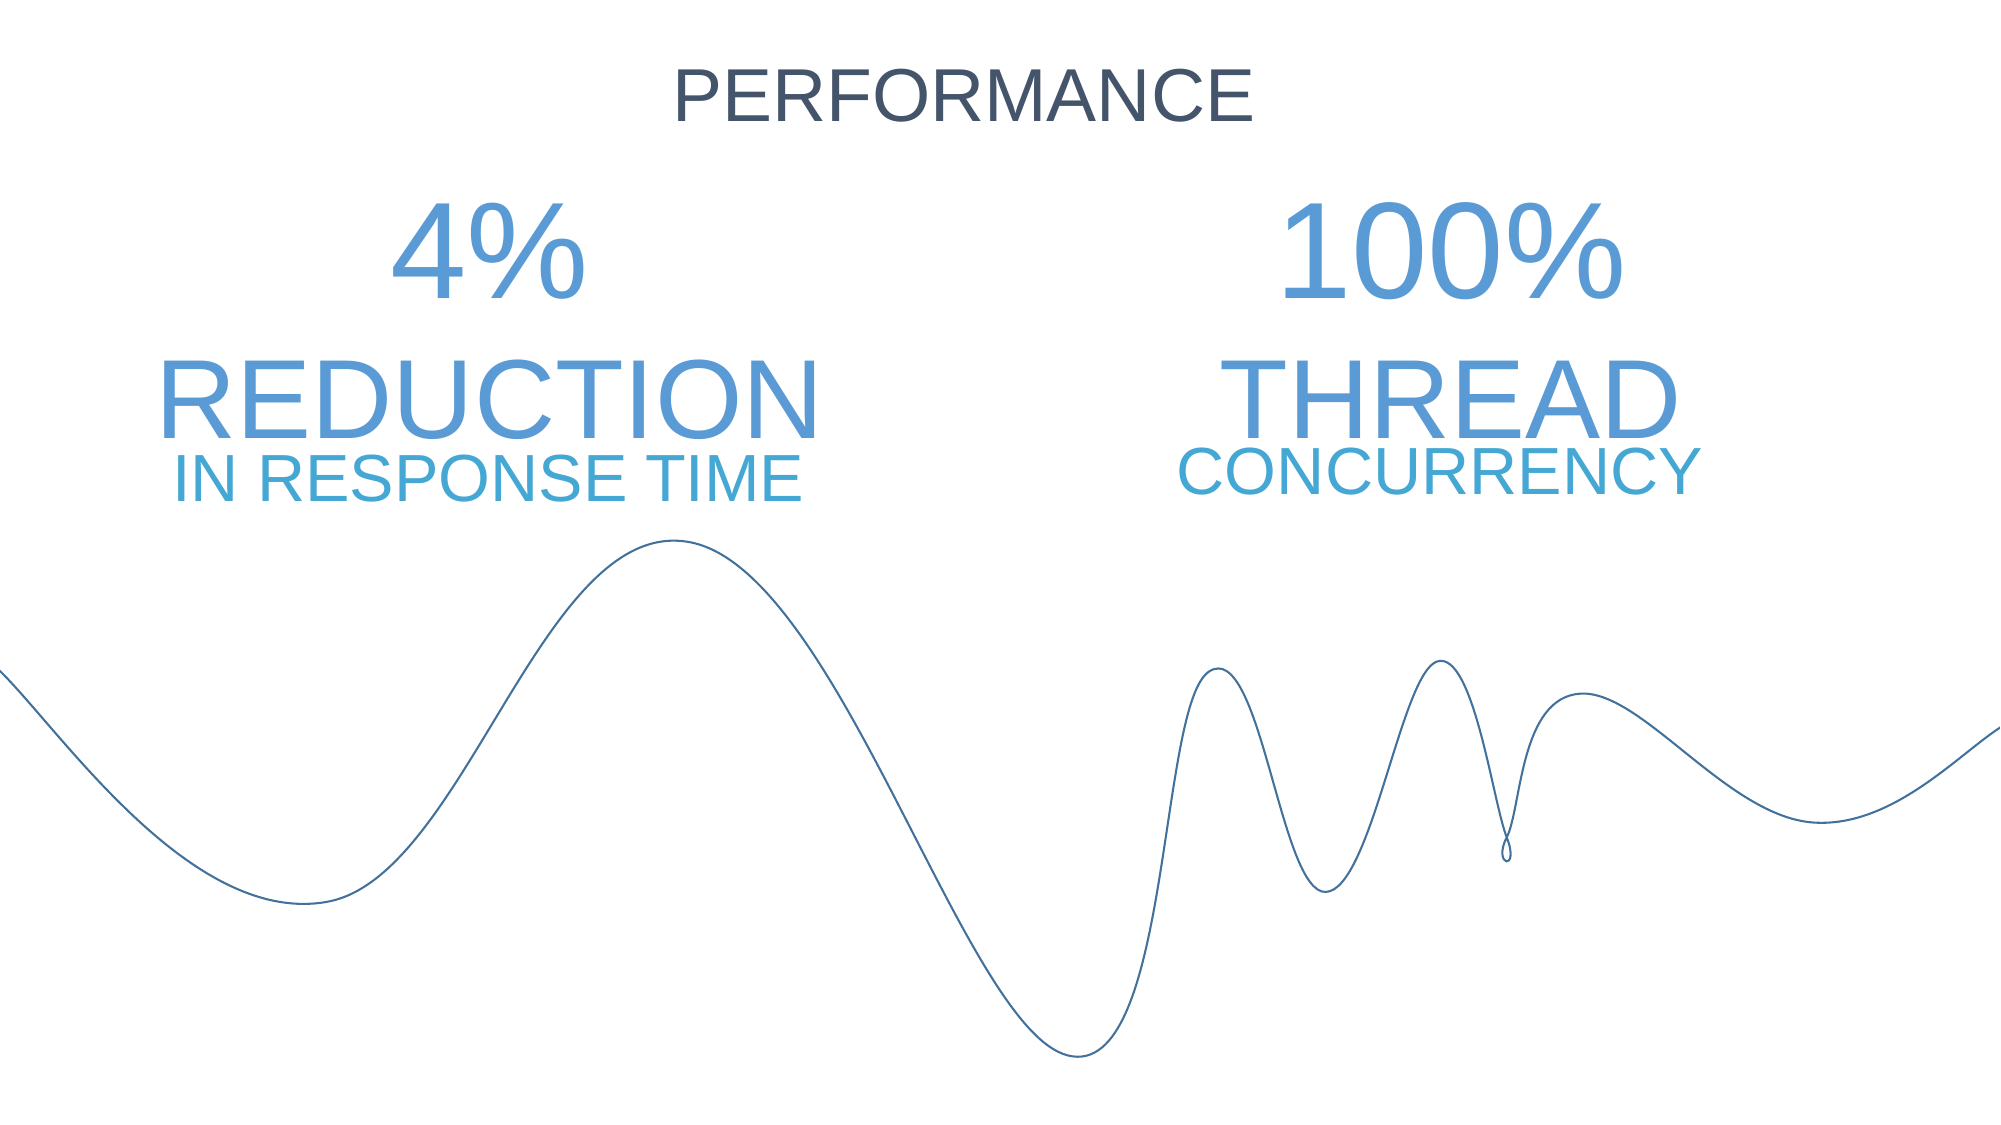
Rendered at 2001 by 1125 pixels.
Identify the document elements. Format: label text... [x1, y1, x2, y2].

text_box [0, 540, 2000, 1057]
text_box CONCURRENCY [957, 420, 1719, 516]
text_box PERFORMANCE [470, 39, 1458, 146]
text_box 4% REDUCTION [109, 153, 871, 335]
text_box 100% THREAD [1044, 153, 1858, 335]
text_box IN RESPONSE TIME [0, 427, 820, 524]
